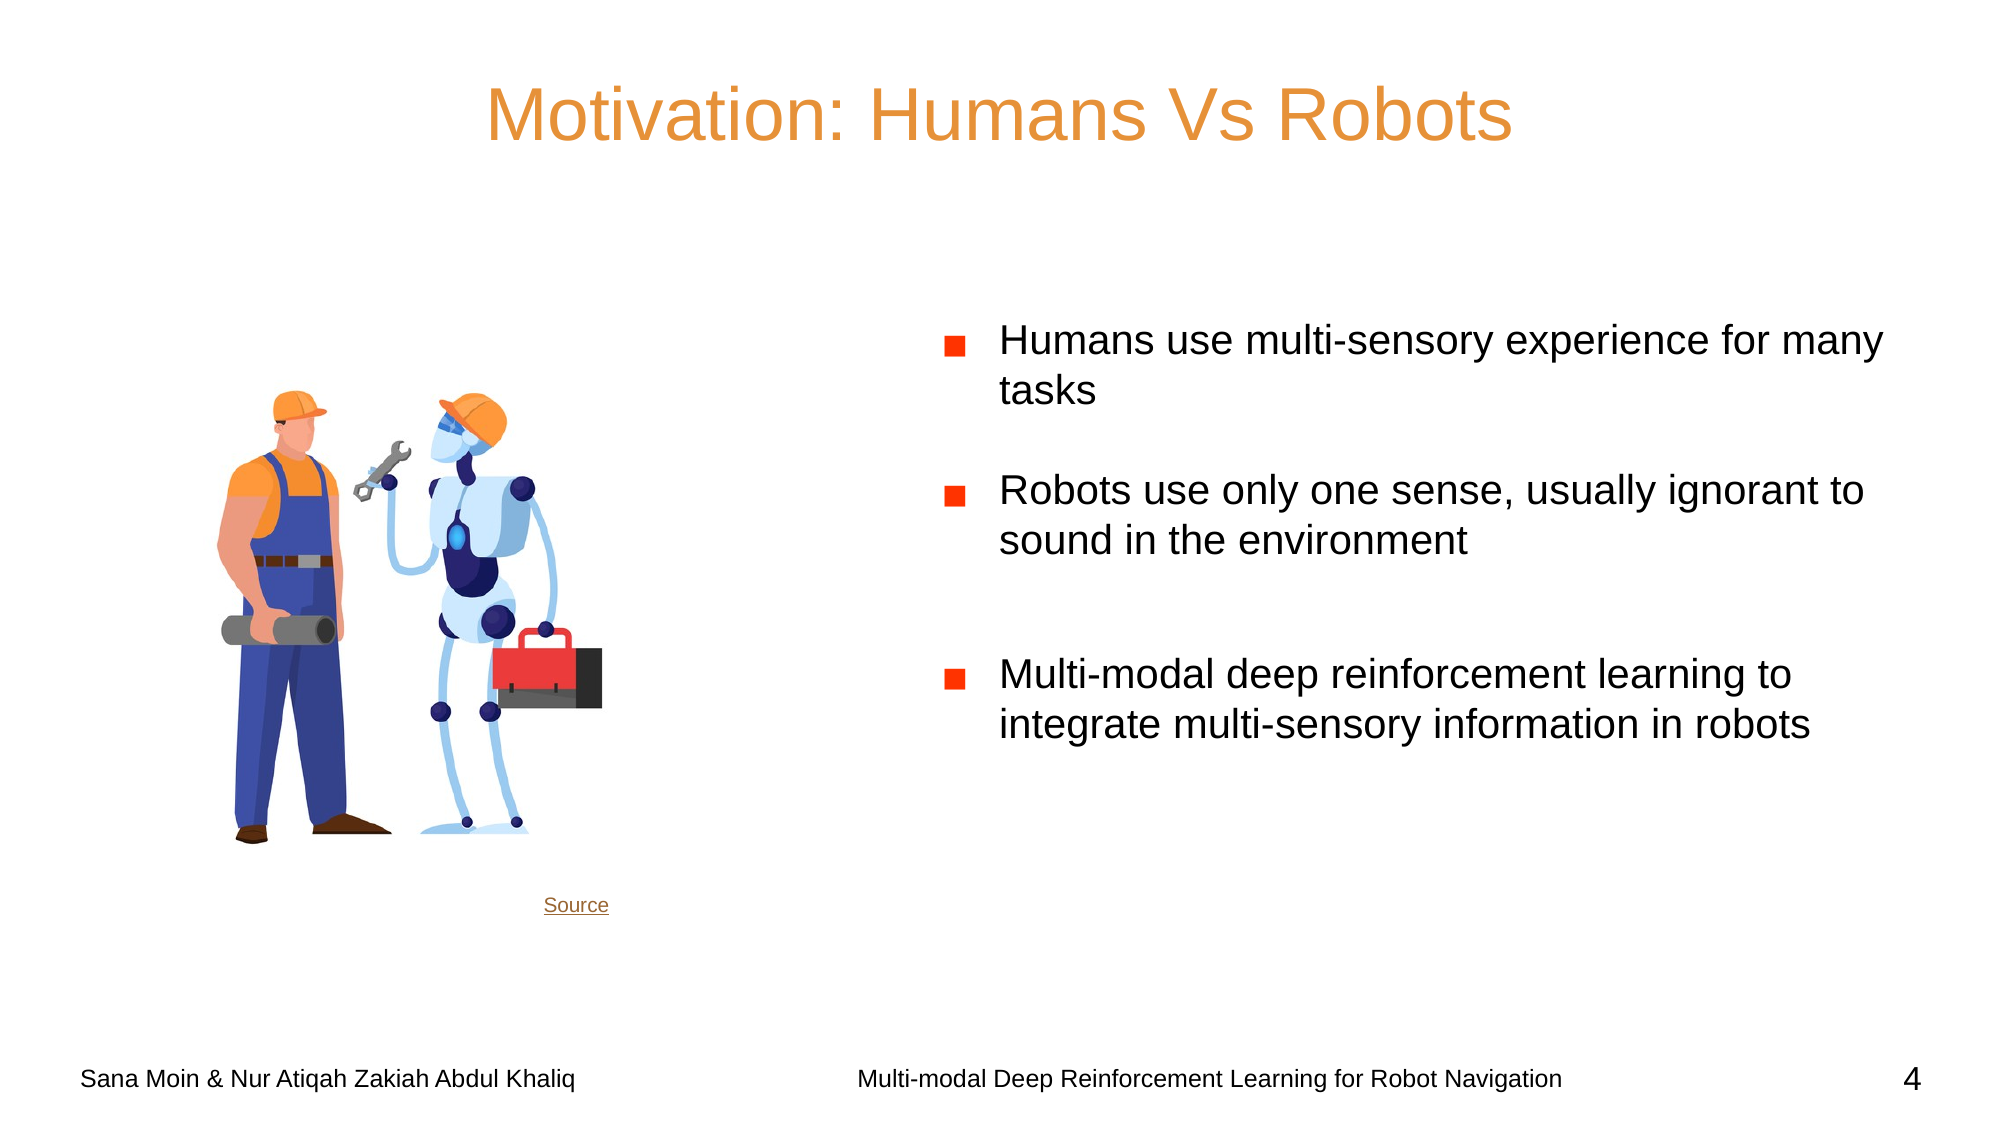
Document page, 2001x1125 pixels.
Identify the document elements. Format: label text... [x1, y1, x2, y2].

slide_number ‹#› [1828, 1038, 1937, 1116]
slide_number Sana Moin & Nur Atiqah Zakiah Abdul Khaliq [63, 1038, 594, 1116]
footer Multi-modal Deep Reinforcement Learning for Robot Navigation [624, 1038, 1797, 1116]
picture [118, 323, 673, 878]
title Motivation: Humans Vs Robots [78, 24, 1922, 163]
text_box Source [528, 887, 649, 929]
list Humans use multi-sensory experience for many tasks Robots use only one sense, usually ignorant to sound in the environment Multi-modal deep reinforcement learning to integrate multi-sensory information in robots [909, 305, 1922, 731]
